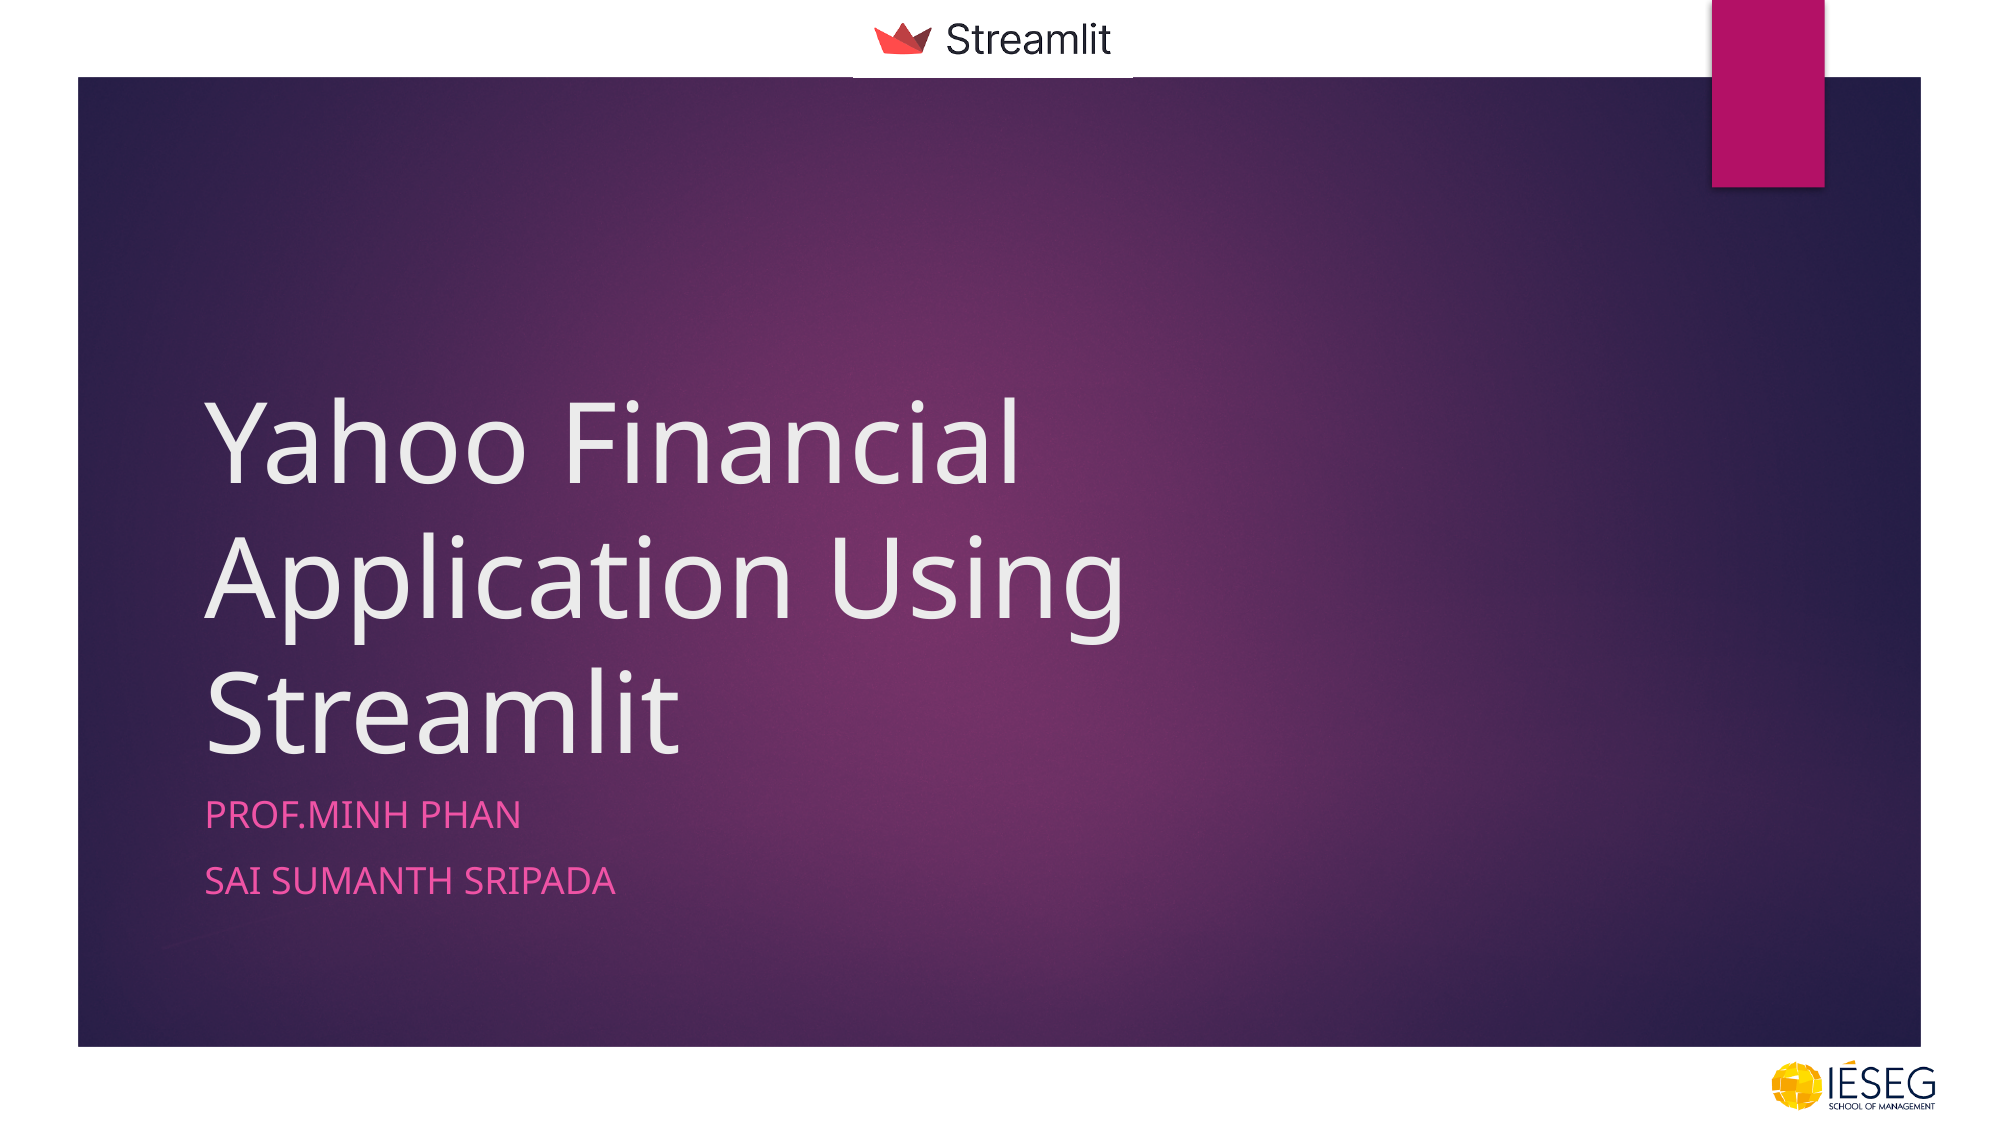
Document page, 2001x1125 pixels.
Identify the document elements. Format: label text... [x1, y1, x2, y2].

subtitle Prof.Minh Phan Sai Sumanth Sripada [189, 783, 1638, 925]
title Yahoo Financial Application Using Streamlit [189, 344, 1638, 783]
picture [852, 0, 1134, 78]
picture [1764, 1048, 1968, 1125]
